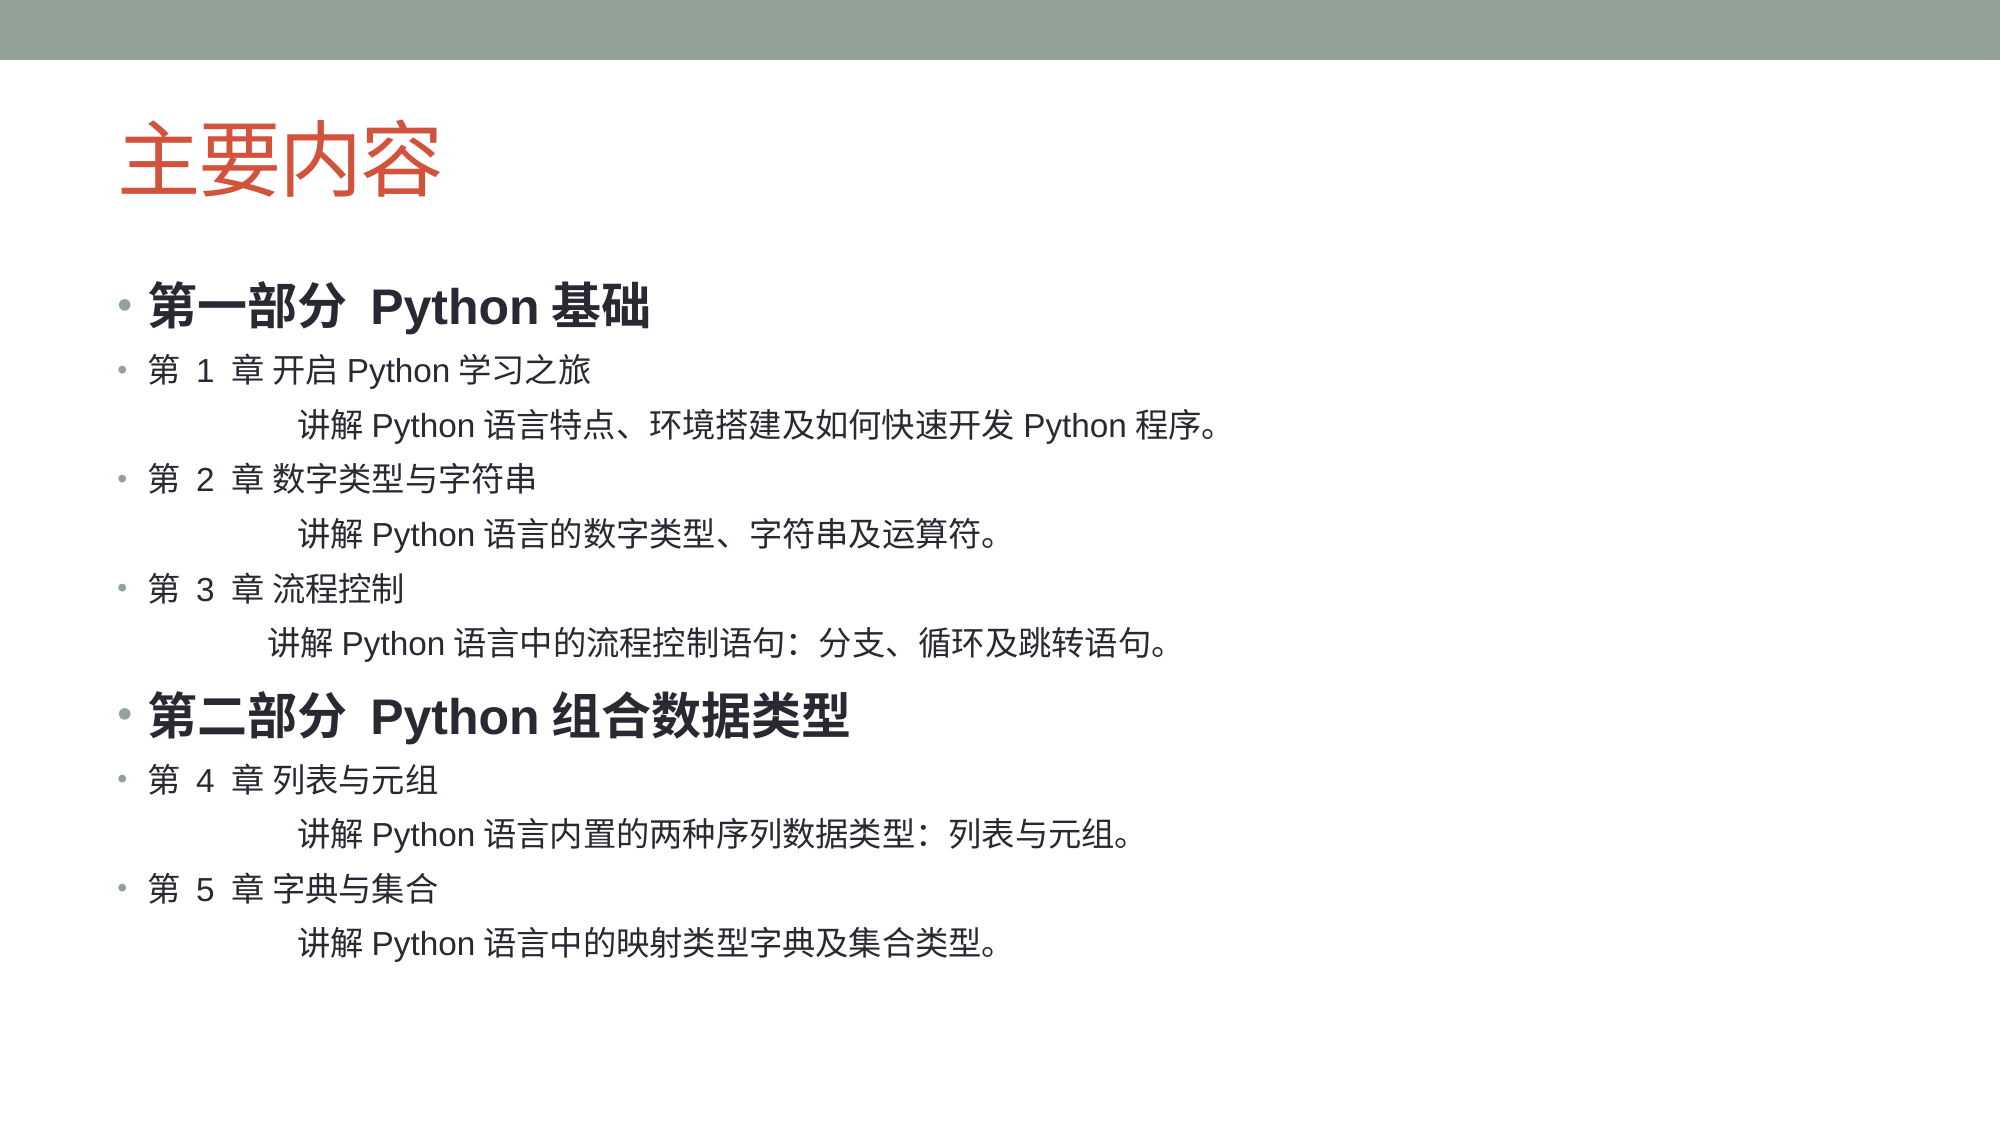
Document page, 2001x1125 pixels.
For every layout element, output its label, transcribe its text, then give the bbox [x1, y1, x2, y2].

title 主要内容 [102, 92, 1453, 223]
list 第一部分 Python基础 第 1 章 开启Python学习之旅 讲解Python语言特点、环境搭建及如何快速开发Python程序。 第 2 章 数字类型与字符串 讲解Python语言的数字类型、字符串及运算符。 第 3 章 流程控制 讲解Python语言中的流程控制语句：分支、循环及跳转语句。 第二部分 Python组合数据类型 第 4 章 列表与元组 讲解Python语言内置的两种序列数据类型：列表与元组。 第 5 章 字典与集合 讲解Python语言中的映射类型字典及集合类型。 [102, 255, 1875, 1012]
